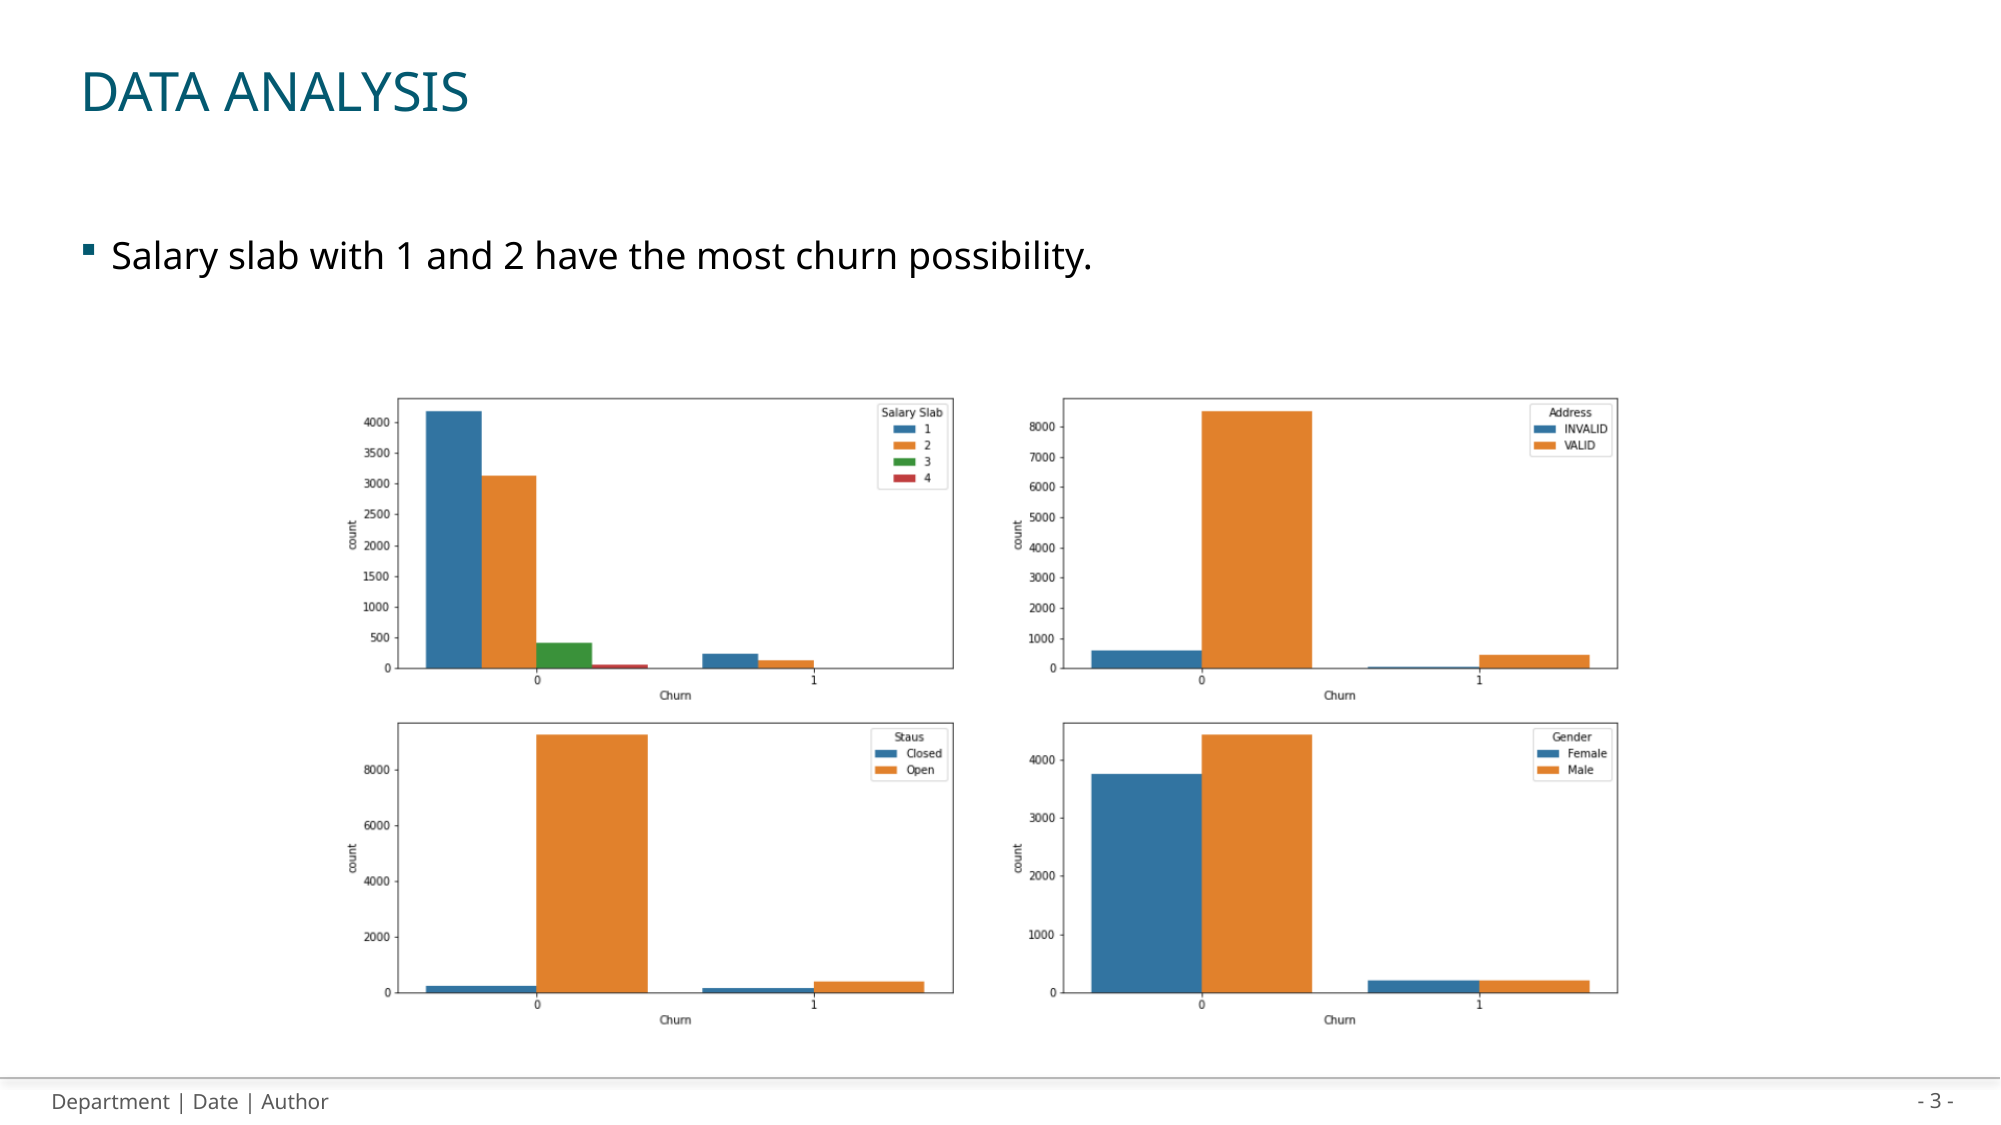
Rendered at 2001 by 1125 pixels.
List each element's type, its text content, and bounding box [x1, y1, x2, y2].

title Data analysis [80, 56, 1922, 123]
list Salary slab with 1 and 2 have the most churn possibility. [80, 231, 1922, 1035]
picture [324, 380, 1633, 1036]
